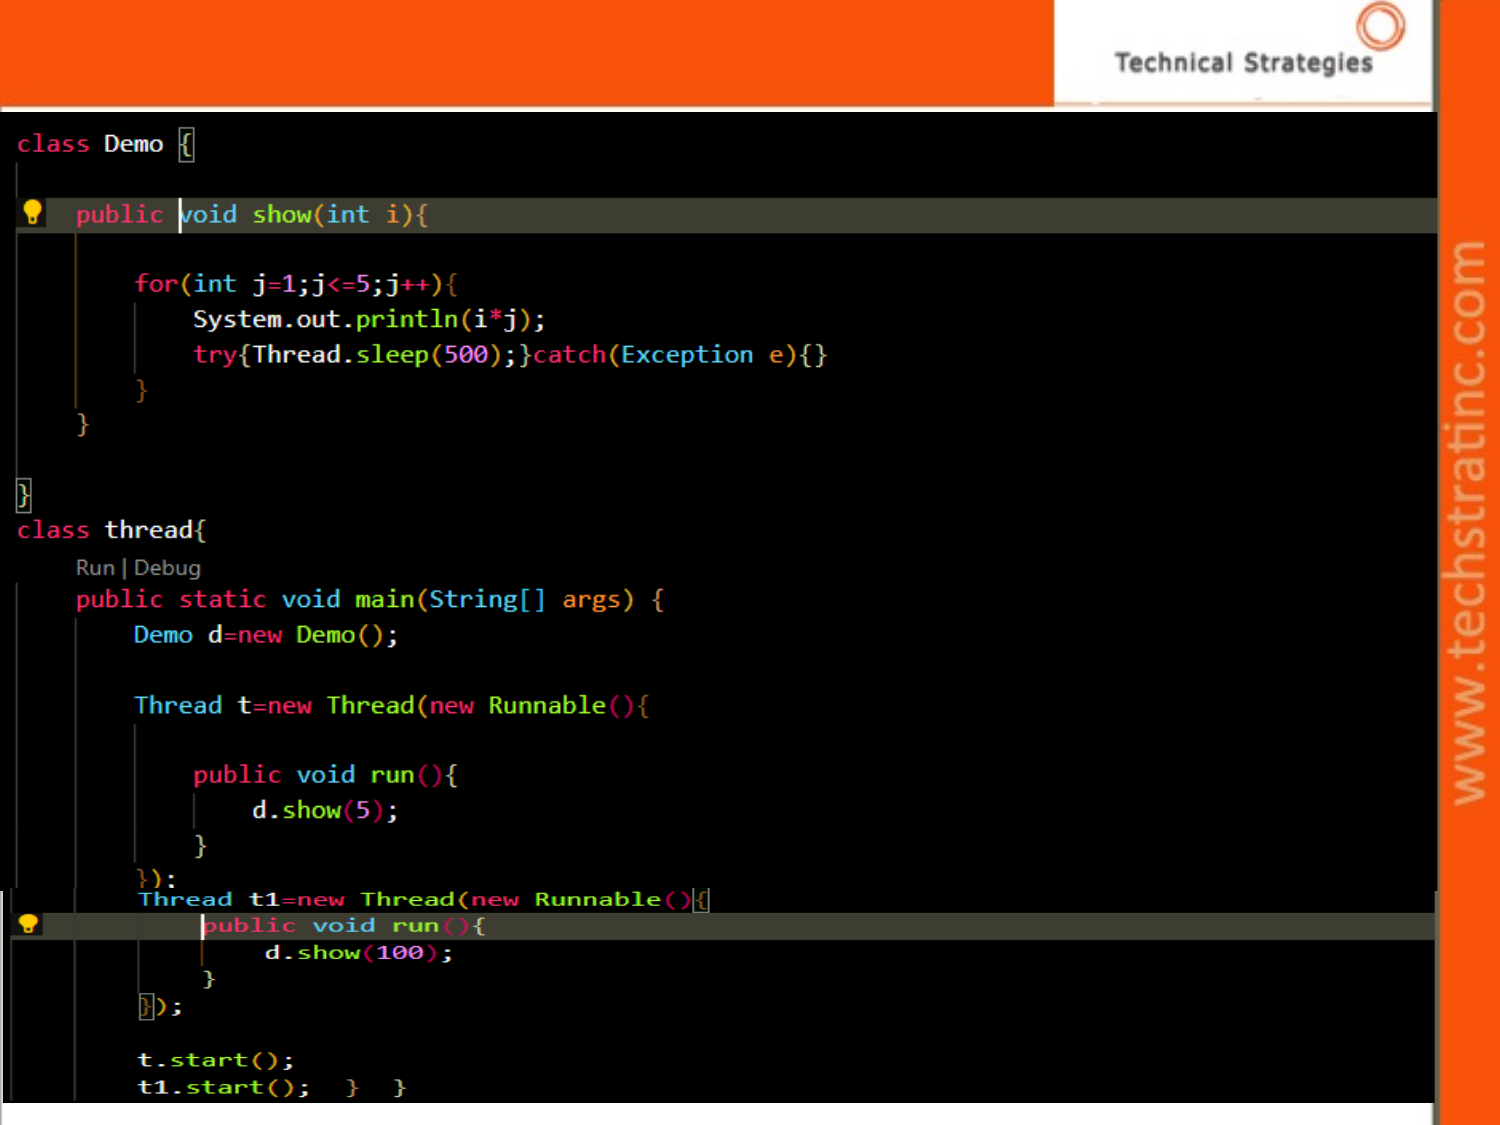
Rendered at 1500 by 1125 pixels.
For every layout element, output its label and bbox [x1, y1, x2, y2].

list [0, 112, 1438, 891]
picture [0, 0, 1500, 1125]
